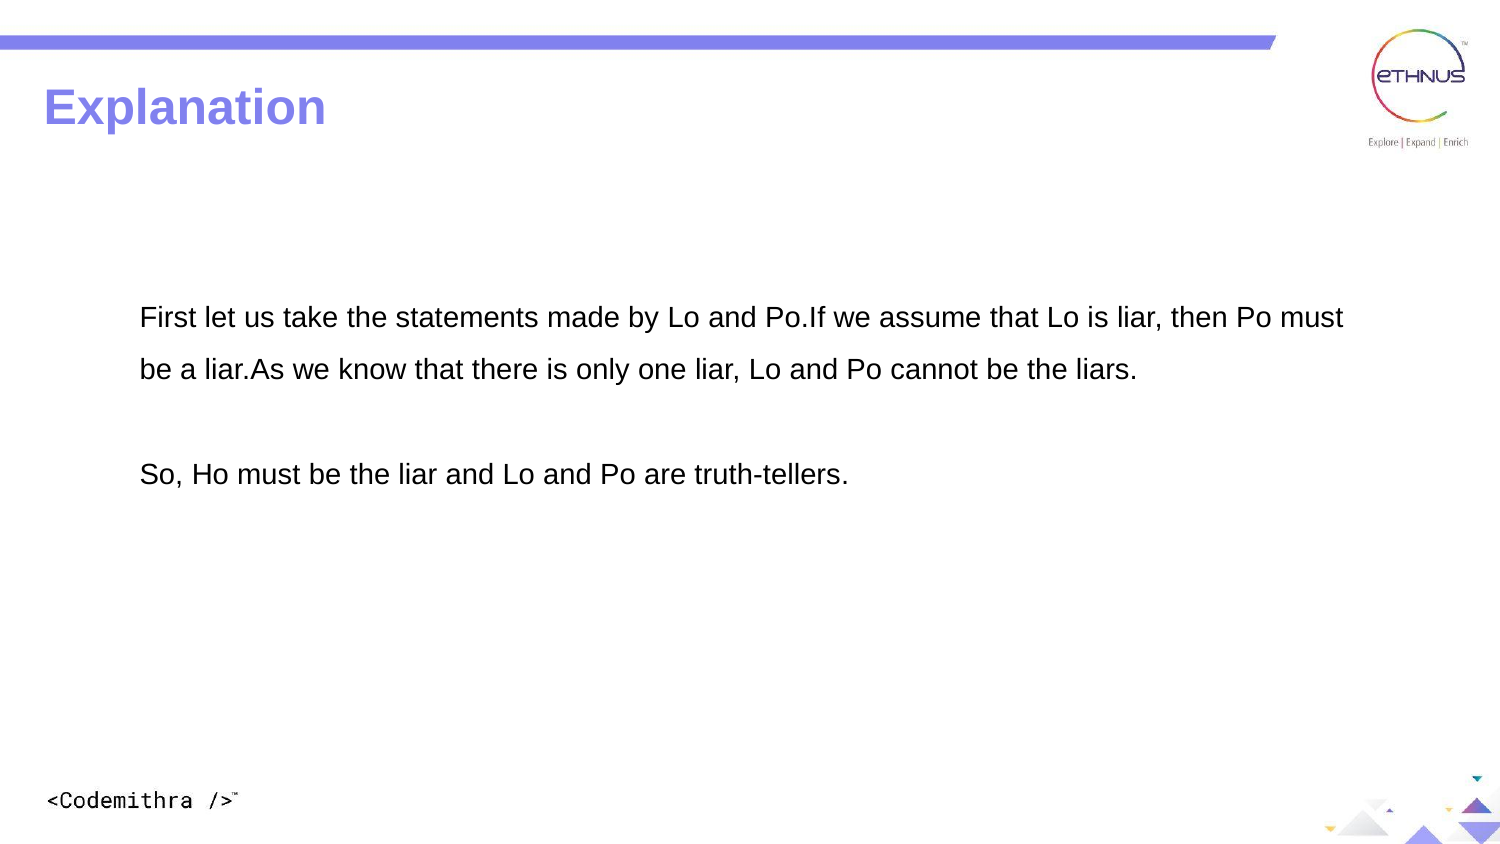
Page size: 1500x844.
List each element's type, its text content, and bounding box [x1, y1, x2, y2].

text_box First let us take the statements made by Lo and Po.If we assume that Lo is liar, then Po must be a liar.As we know that there is only one liar, Lo and Po cannot be the liars. So, Ho must be the liar and Lo and Po are truth-tellers. [124, 273, 1379, 568]
picture [0, 1, 1500, 844]
text_box Explanation [28, 67, 390, 275]
